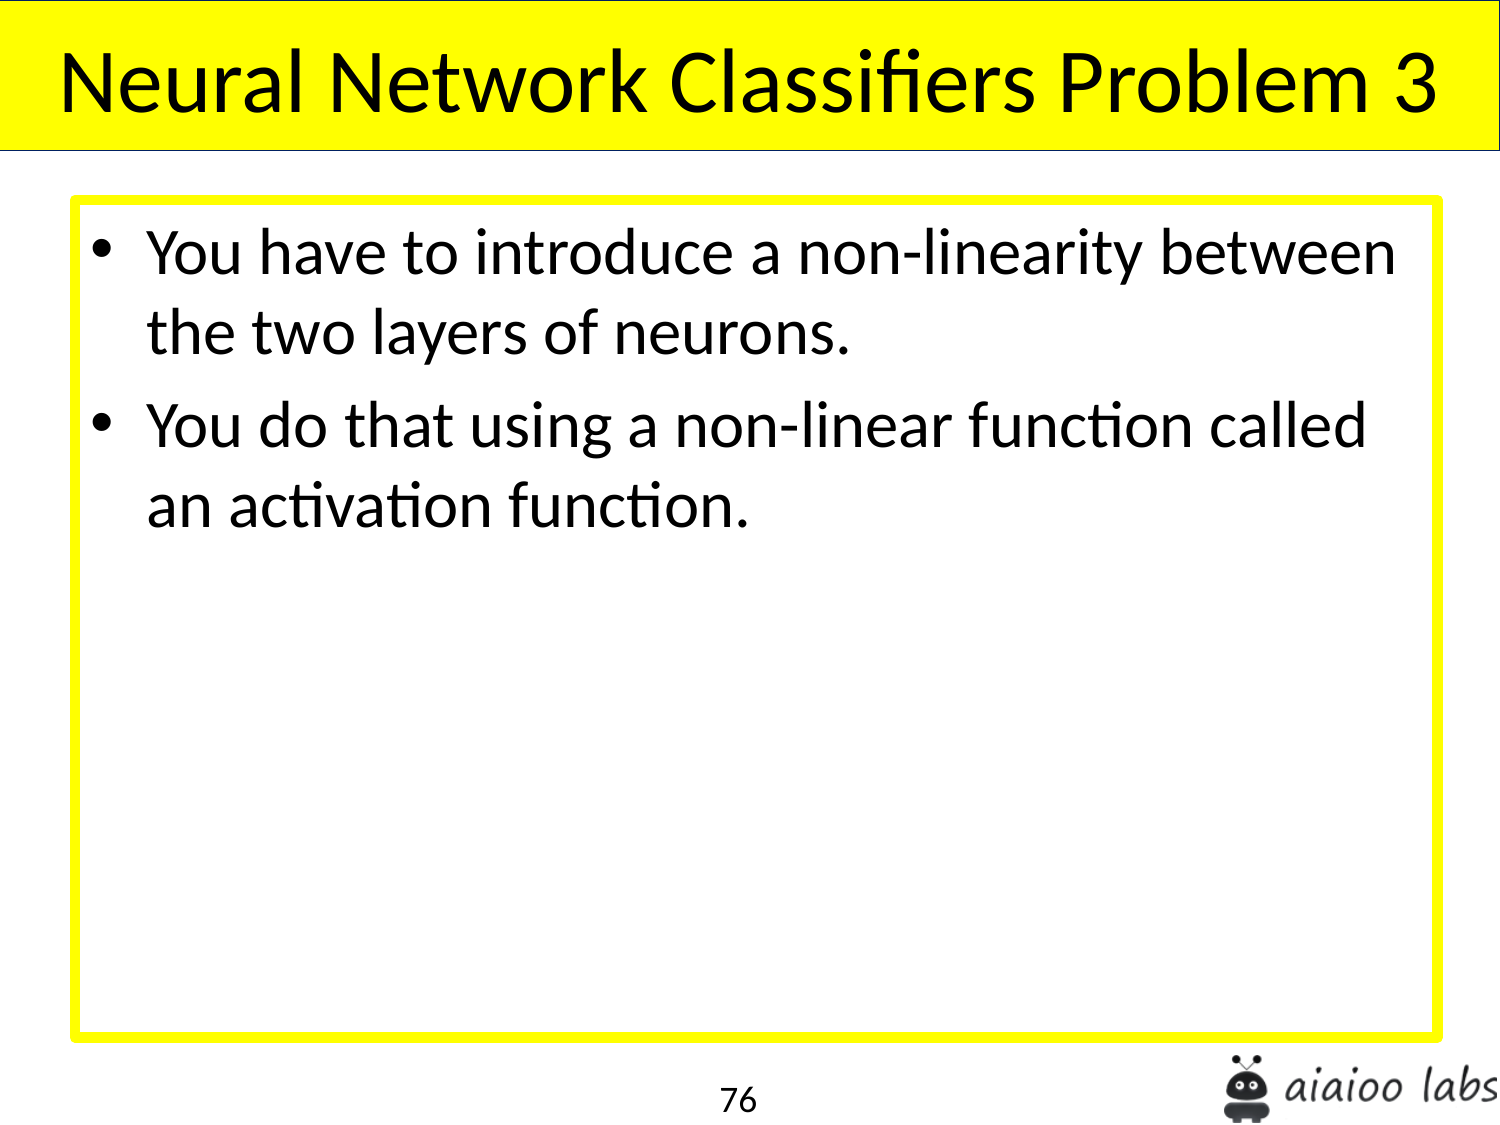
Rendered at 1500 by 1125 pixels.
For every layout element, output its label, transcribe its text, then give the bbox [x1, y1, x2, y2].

text_box Neural Network Classifiers Problem 3 [0, 0, 1500, 151]
picture [1224, 1055, 1497, 1123]
list You have to introduce a non-linearity between the two layers of neurons. You do that using a non-linear function called an activation function. [75, 200, 1438, 1038]
